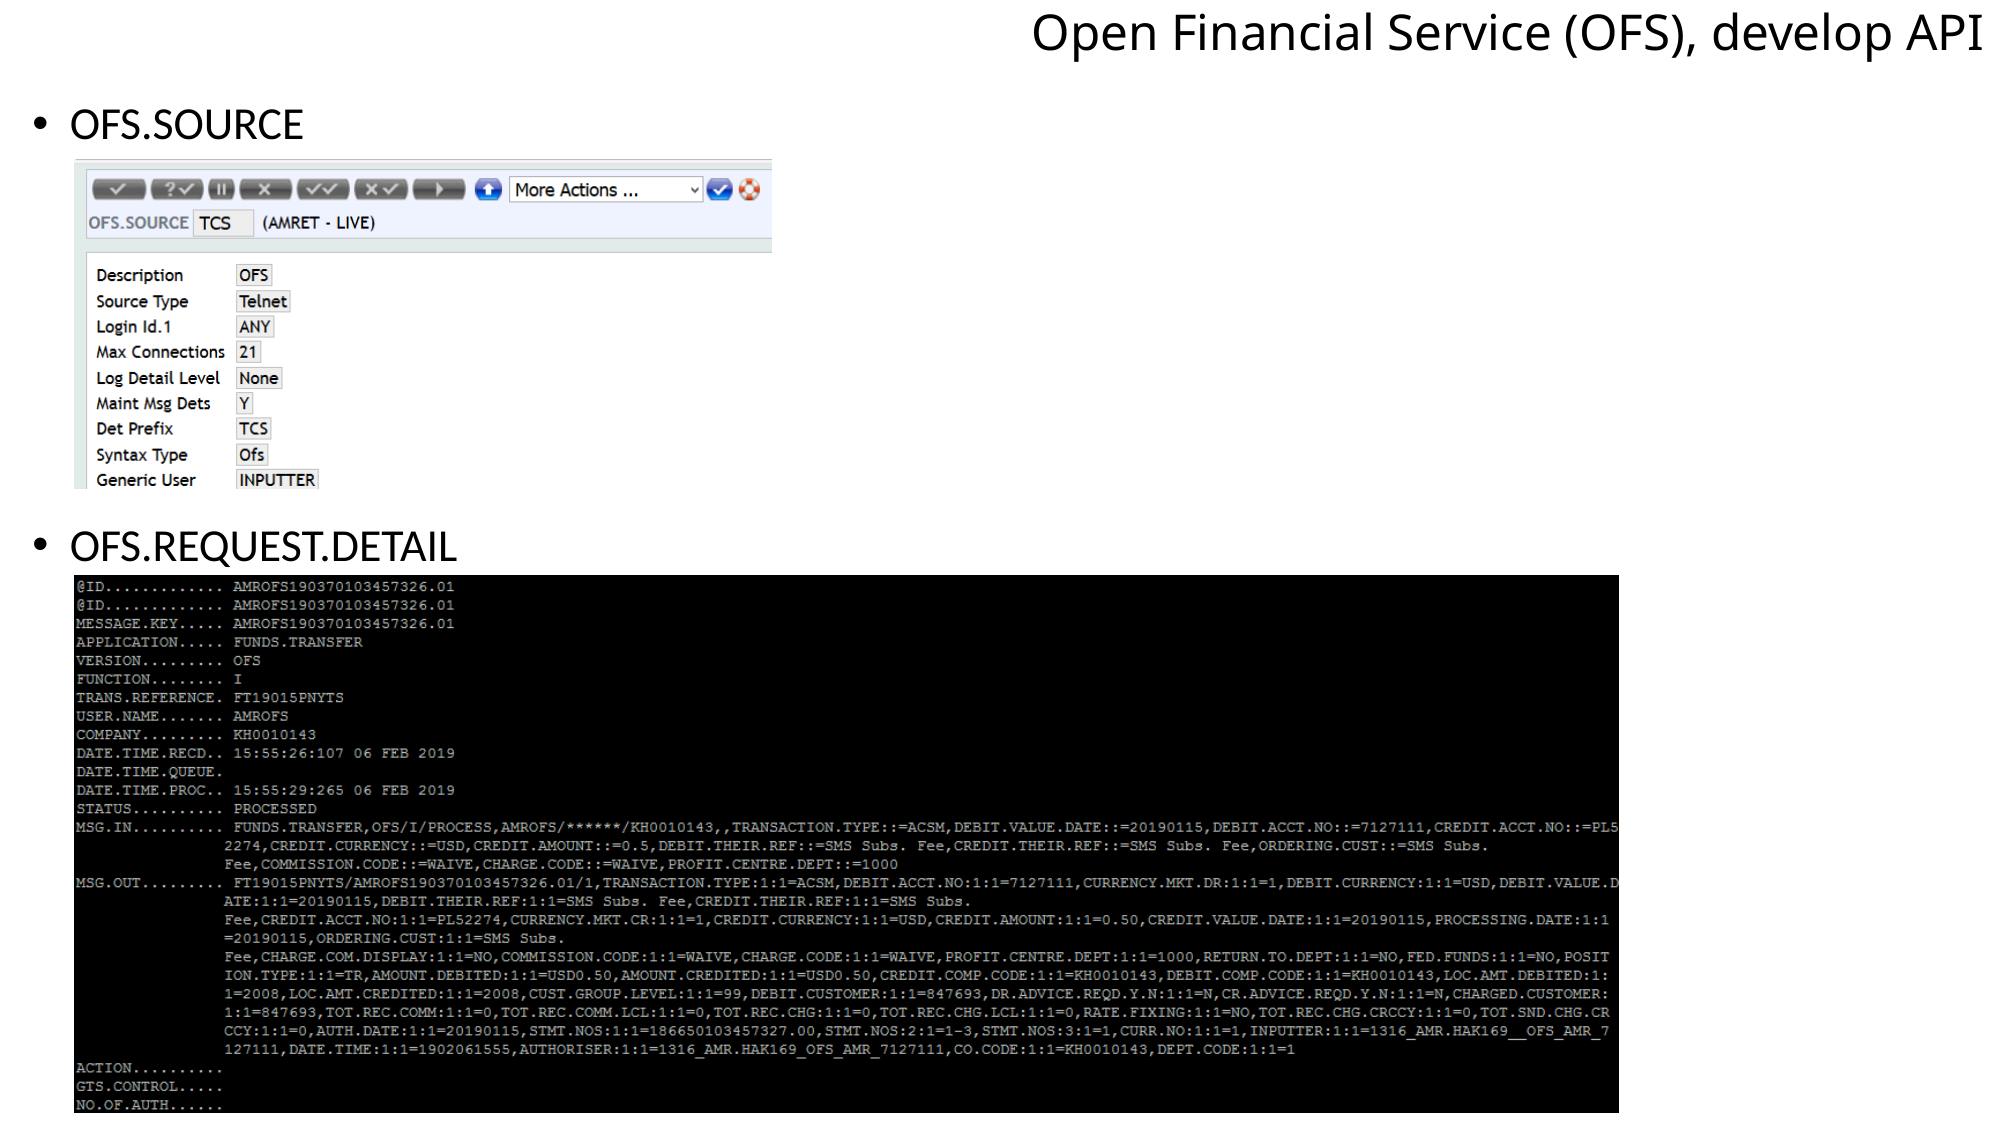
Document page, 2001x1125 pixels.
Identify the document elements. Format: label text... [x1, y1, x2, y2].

list OFS.SOURCE OFS.REQUEST.DETAIL [17, 92, 1986, 1113]
picture [74, 159, 772, 489]
picture [74, 575, 1619, 1113]
title Open Financial Service (OFS), develop API [0, 0, 2000, 69]
